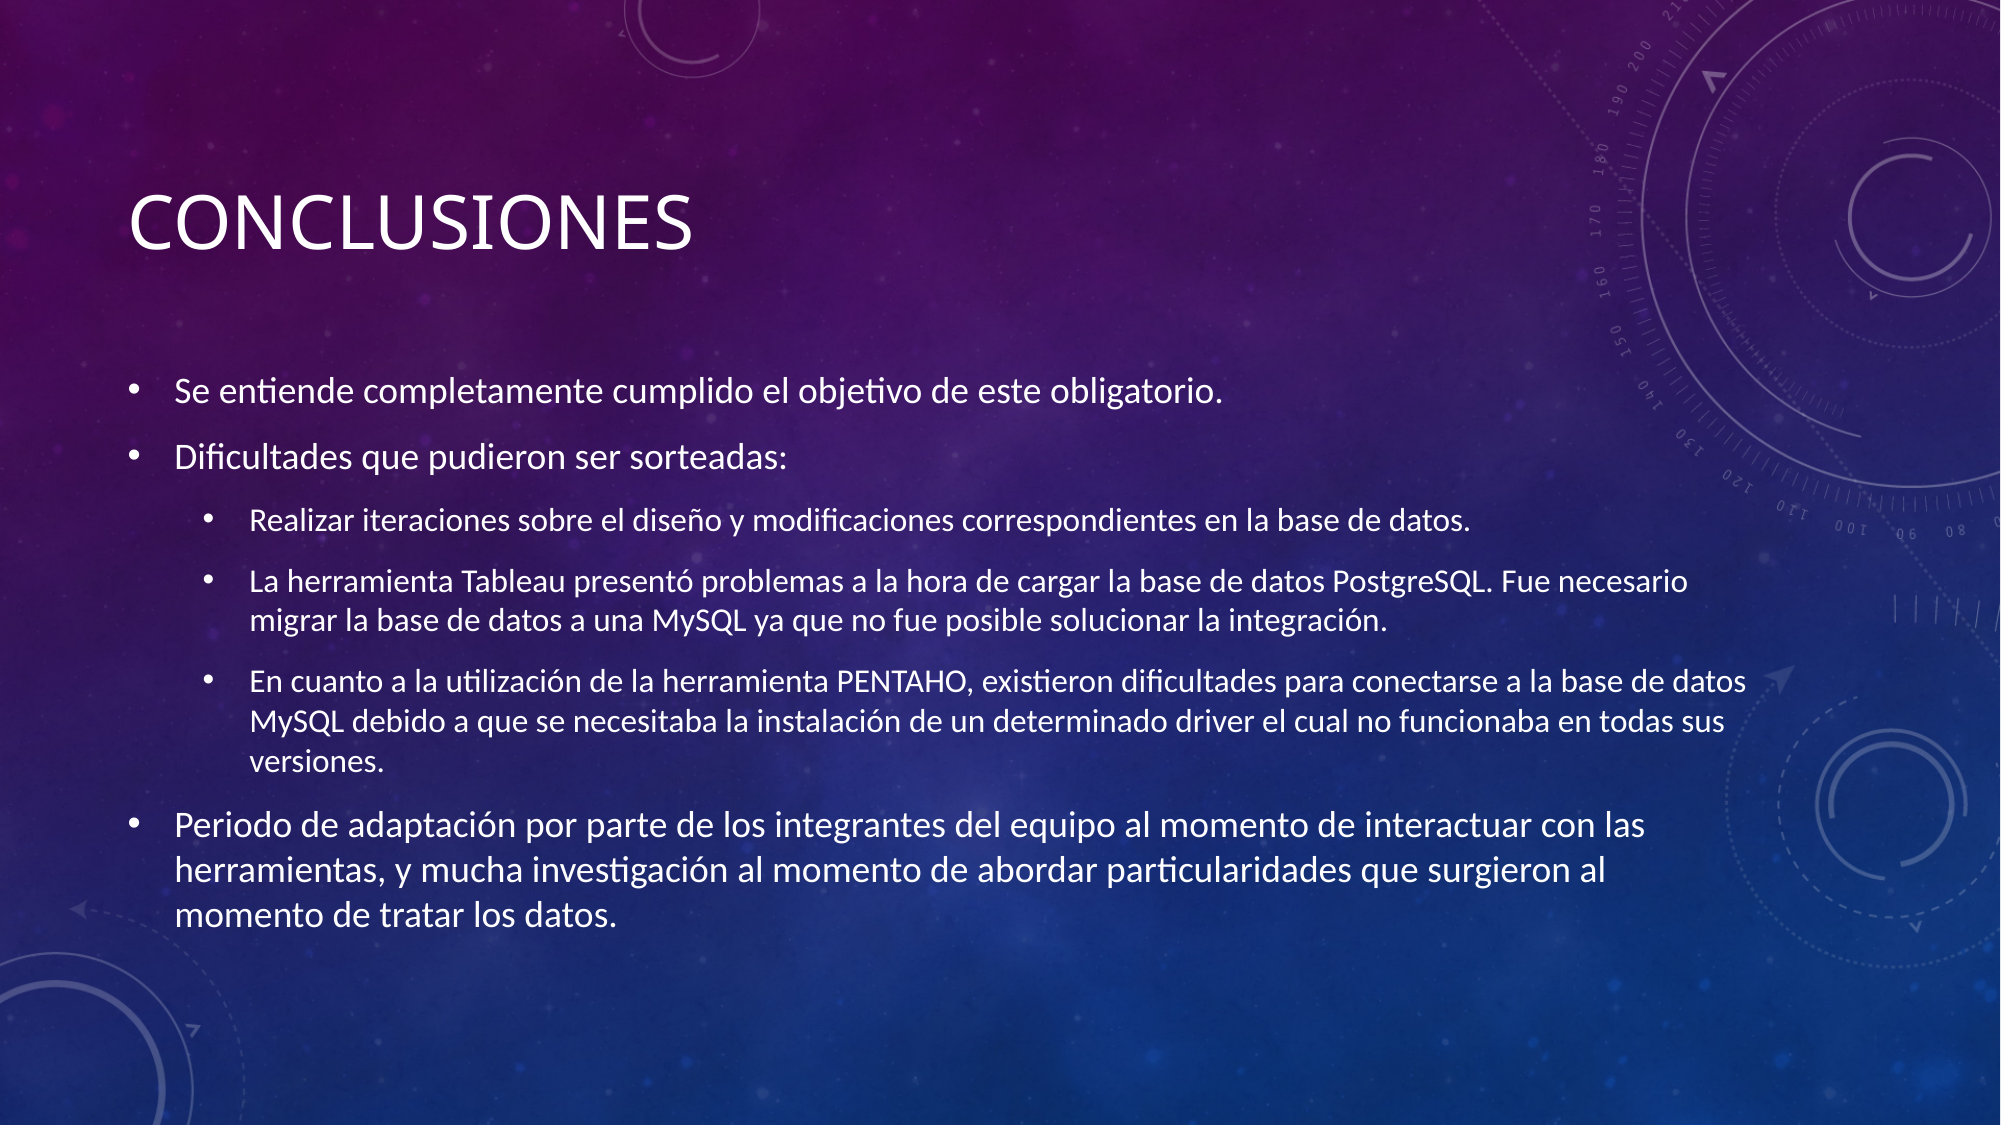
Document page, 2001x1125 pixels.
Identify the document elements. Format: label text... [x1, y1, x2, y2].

list Se entiende completamente cumplido el objetivo de este obligatorio. Dificultades que pudieron ser sorteadas: Realizar iteraciones sobre el diseño y modificaciones correspondientes en la base de datos. La herramienta Tableau presentó problemas a la hora de cargar la base de datos PostgreSQL. Fue necesario migrar la base de datos a una MySQL ya que no fue posible solucionar la integración. En cuanto a la utilización de la herramienta PENTAHO, existieron dificultades para conectarse a la base de datos MySQL debido a que se necesitaba la instalación de un determinado driver el cual no funcionaba en todas sus versiones. Periodo de adaptación por parte de los integrantes del equipo al momento de interactuar con las herramientas, y mucha investigación al momento de abordar particularidades que surgieron al momento de tratar los datos. [112, 351, 1775, 950]
picture [0, 0, 2001, 1125]
title CONCLUSIONES [112, 99, 1775, 339]
